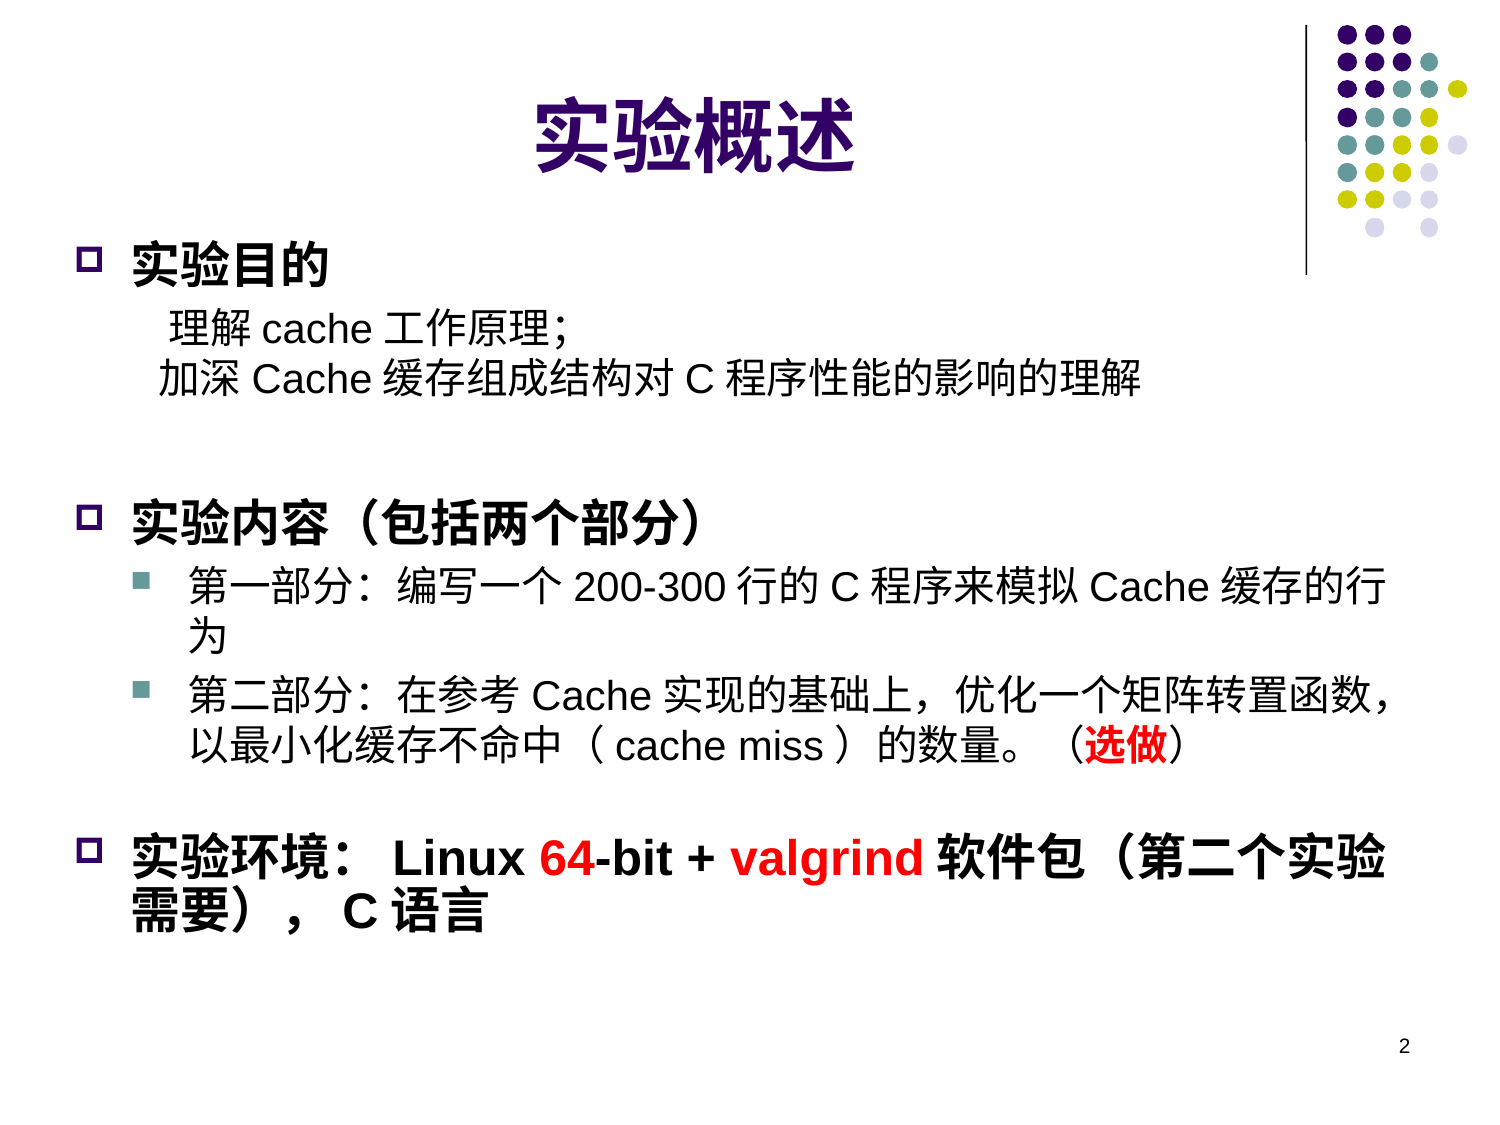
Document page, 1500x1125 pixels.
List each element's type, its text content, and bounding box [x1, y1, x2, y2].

list 实验目的 理解cache工作原理； 加深Cache缓存组成结构对C程序性能的影响的理解 实验内容（包括两个部分） 第一部分：编写一个200-300行的C程序来模拟Cache缓存的行为 第二部分：在参考Cache实现的基础上，优化一个矩阵转置函数，以最小化缓存不命中（cache miss）的数量。（选做） 实验环境：Linux 64-bit + valgrind软件包（第二个实验需要），C语言 [58, 226, 1409, 986]
text_box 2 [1074, 1024, 1425, 1100]
title 实验概述 [75, 20, 1313, 191]
